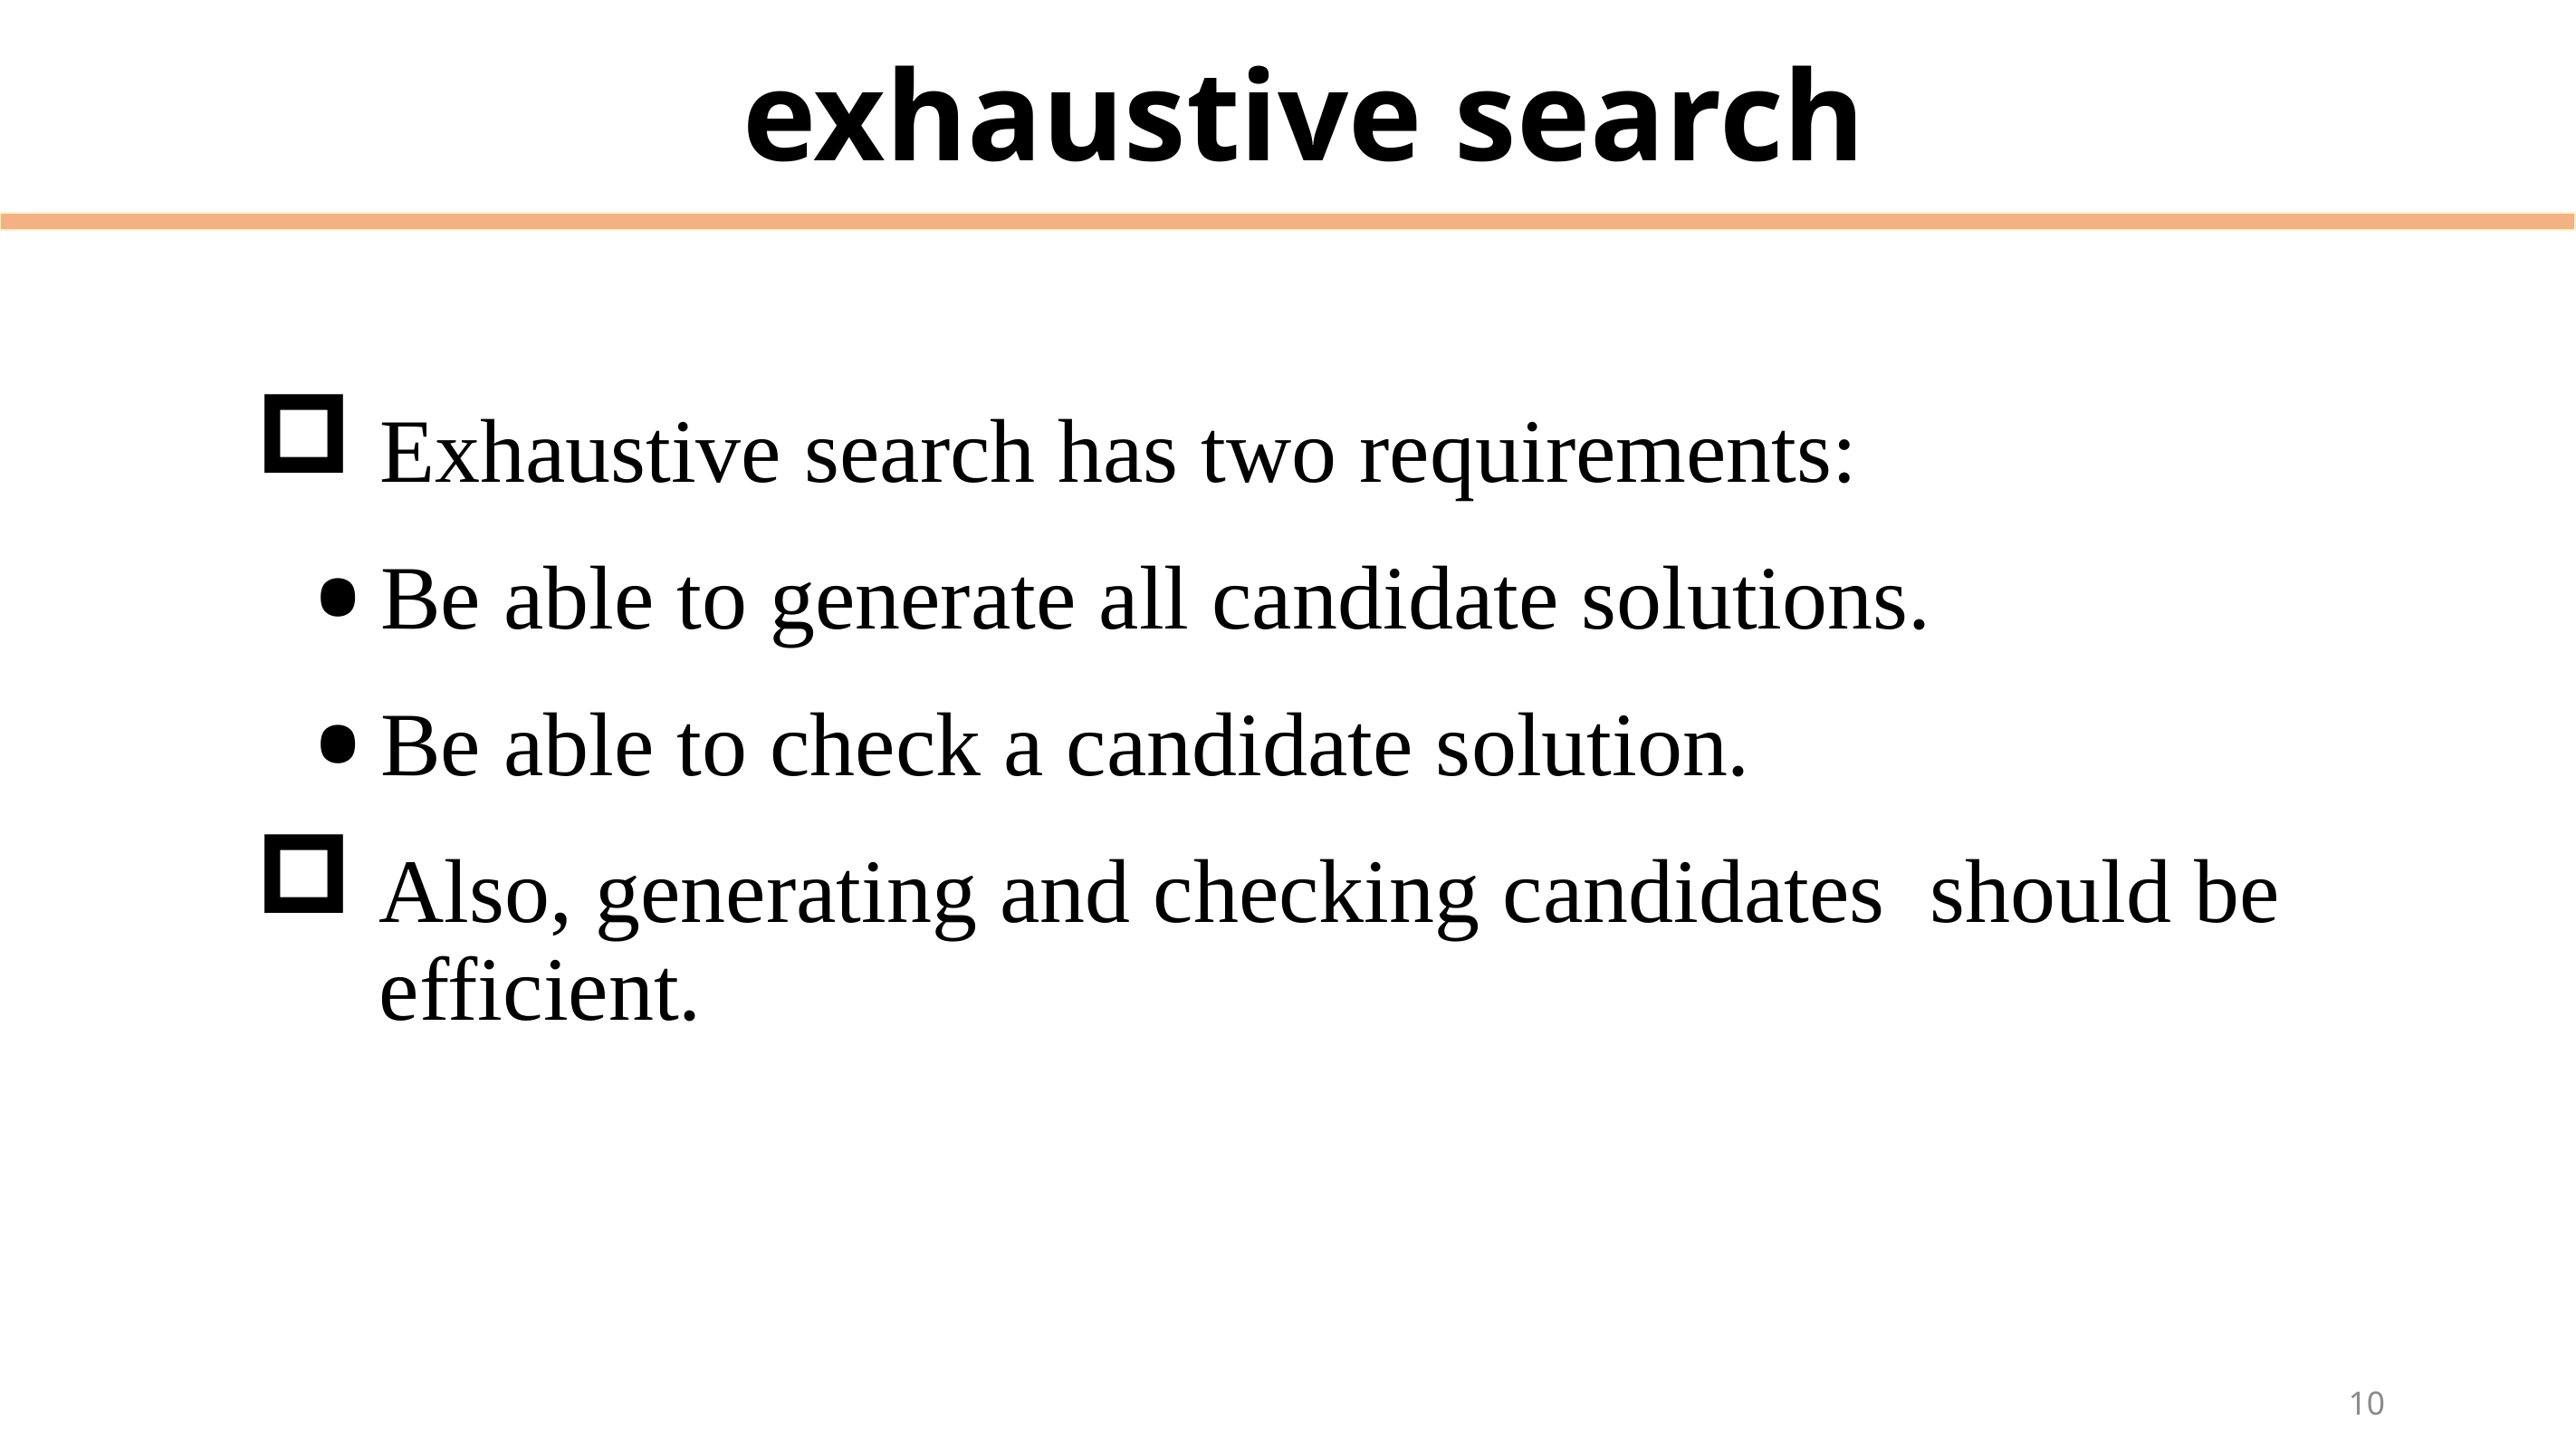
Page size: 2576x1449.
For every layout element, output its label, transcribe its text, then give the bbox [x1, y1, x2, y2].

title exhaustive search [2, 7, 2576, 235]
list Exhaustive search has two requirements: Be able to generate all candidate solutions. Be able to check a candidate solution. Also, generating and checking candidates should be efficient. [205, 232, 2325, 1358]
slide_number 10 [1818, 1342, 2399, 1421]
